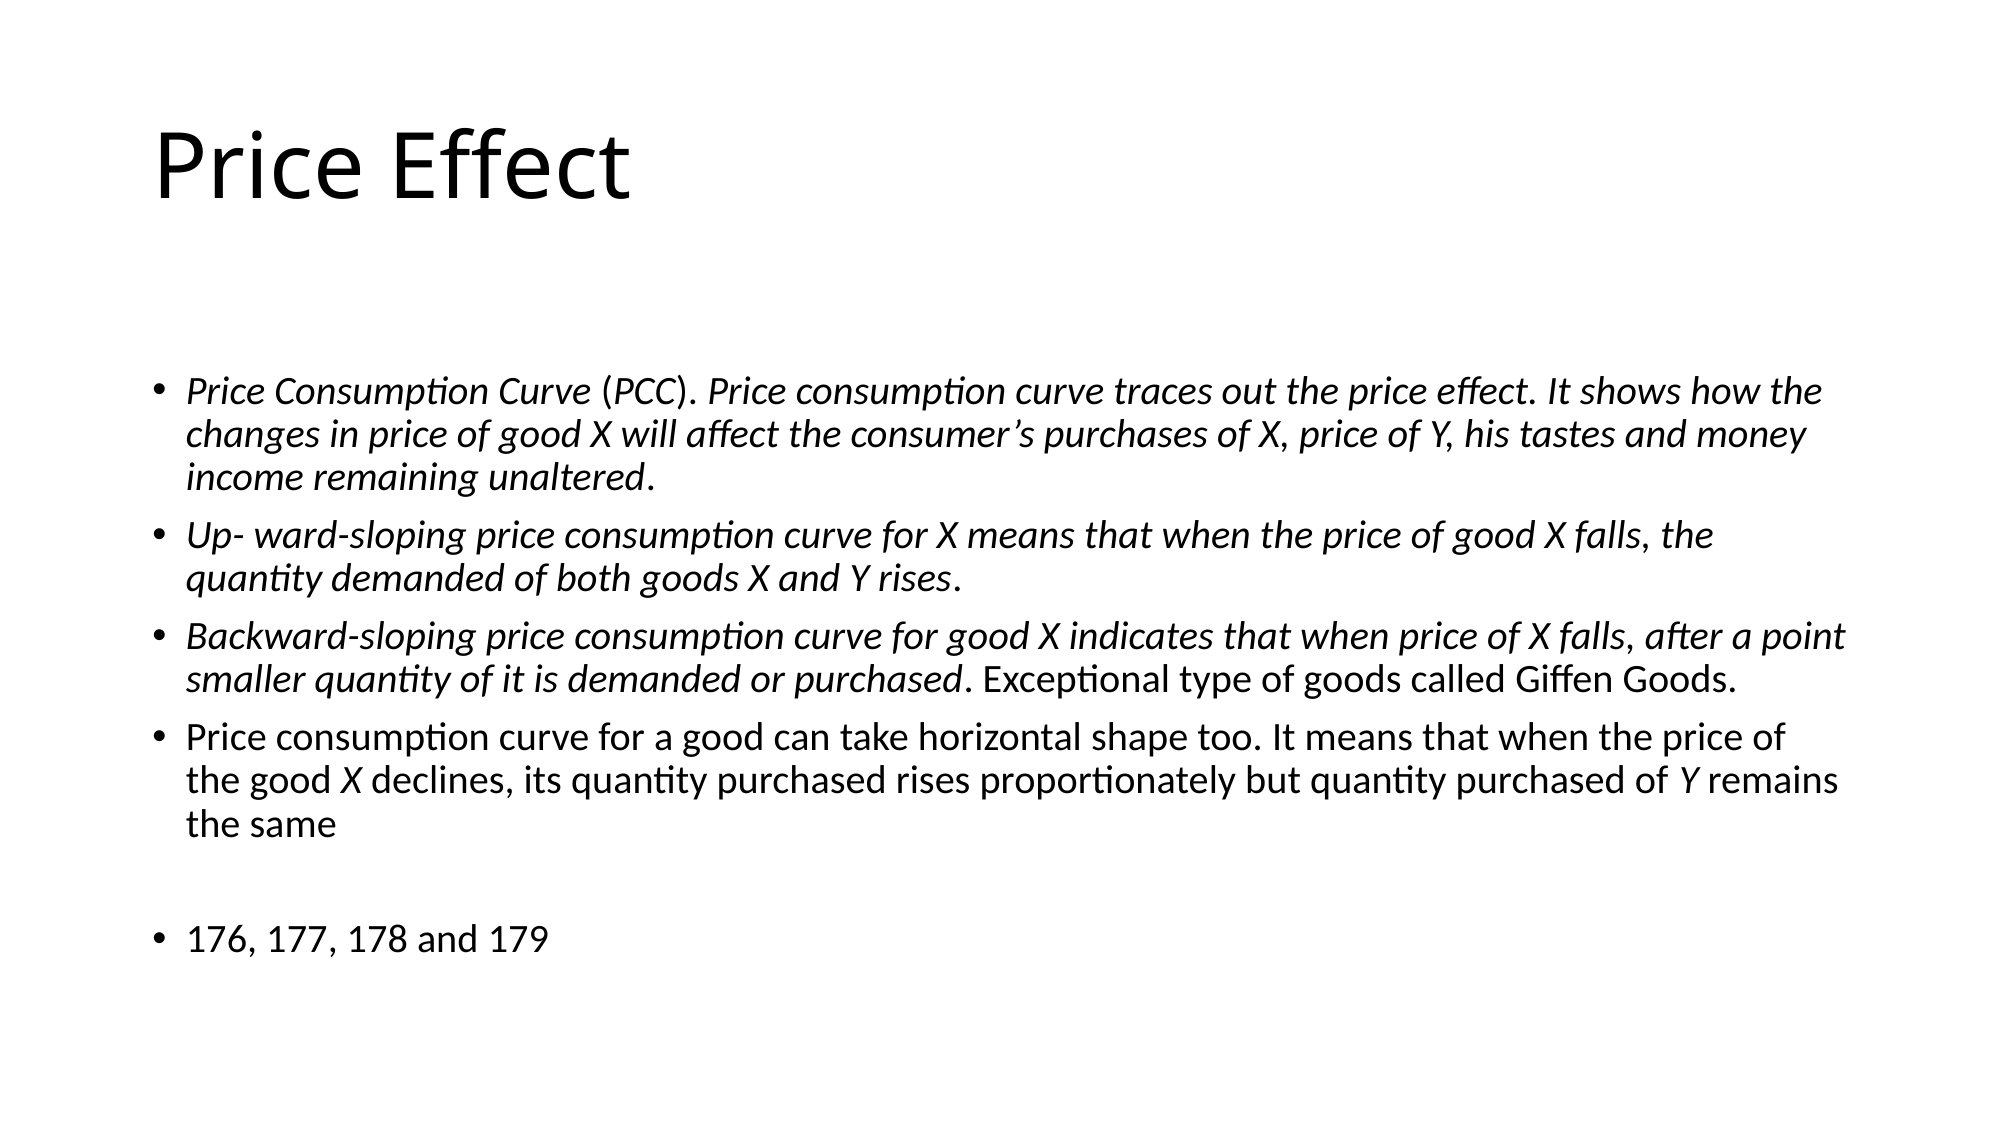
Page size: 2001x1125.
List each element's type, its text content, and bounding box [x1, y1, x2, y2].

list Price Consumption Curve (PCC). Price consumption curve traces out the price effect. It shows how the changes in price of good X will affect the consumer’s purchases of X, price of Y, his tastes and money income remaining unaltered. Up- ward-sloping price consumption curve for X means that when the price of good X falls, the quantity demanded of both goods X and Y rises. Backward-sloping price consumption curve for good X indicates that when price of X falls, after a point smaller quantity of it is demanded or purchased. Exceptional type of goods called Giffen Goods. Price consumption curve for a good can take horizontal shape too. It means that when the price of the good X declines, its quantity purchased rises proportionately but quantity purchased of Y remains the same 176, 177, 178 and 179 [137, 299, 1863, 1014]
title Price Effect [137, 59, 1863, 278]
